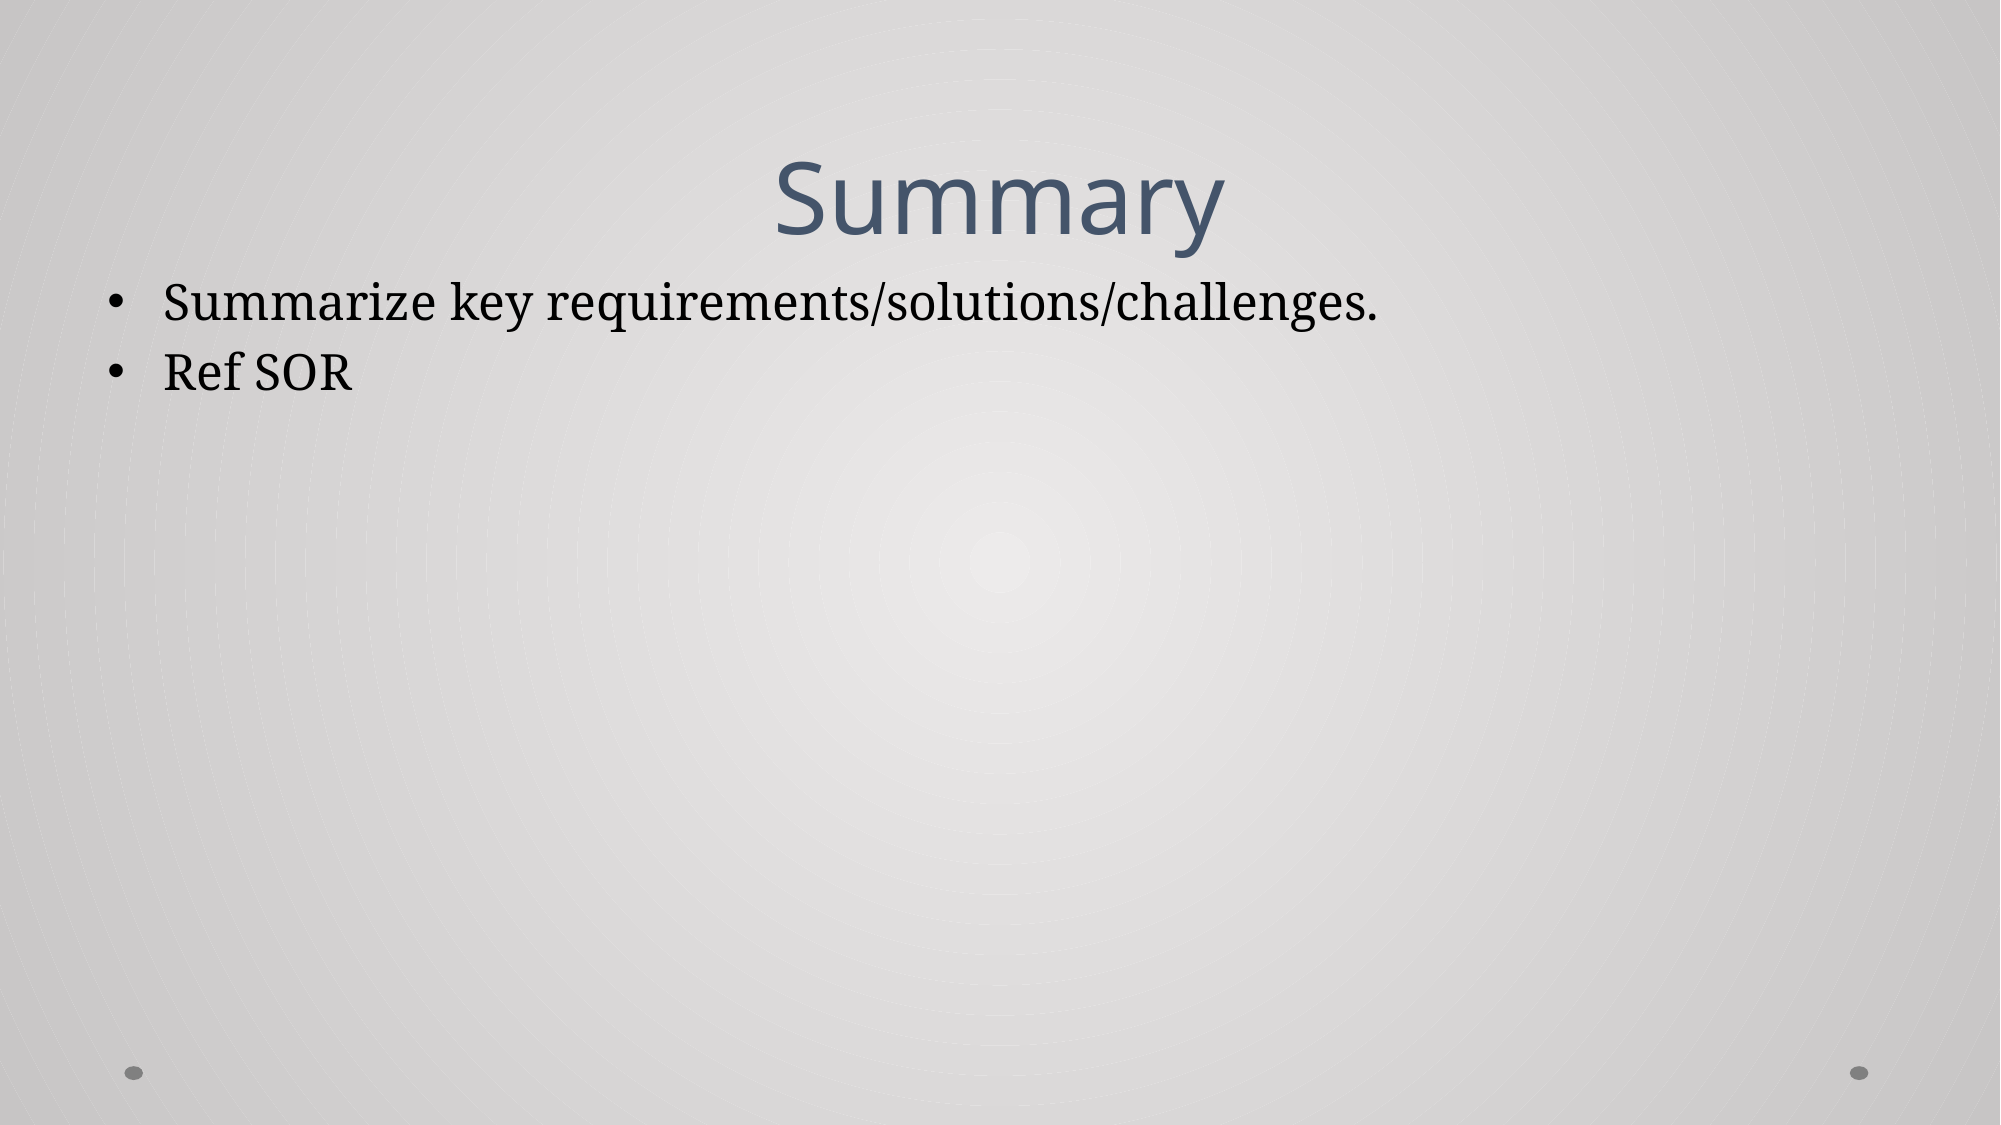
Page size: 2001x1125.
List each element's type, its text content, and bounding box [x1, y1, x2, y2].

title Summary [99, 0, 1901, 261]
list Summarize key requirements/solutions/challenges. Ref SOR [99, 261, 1901, 1006]
